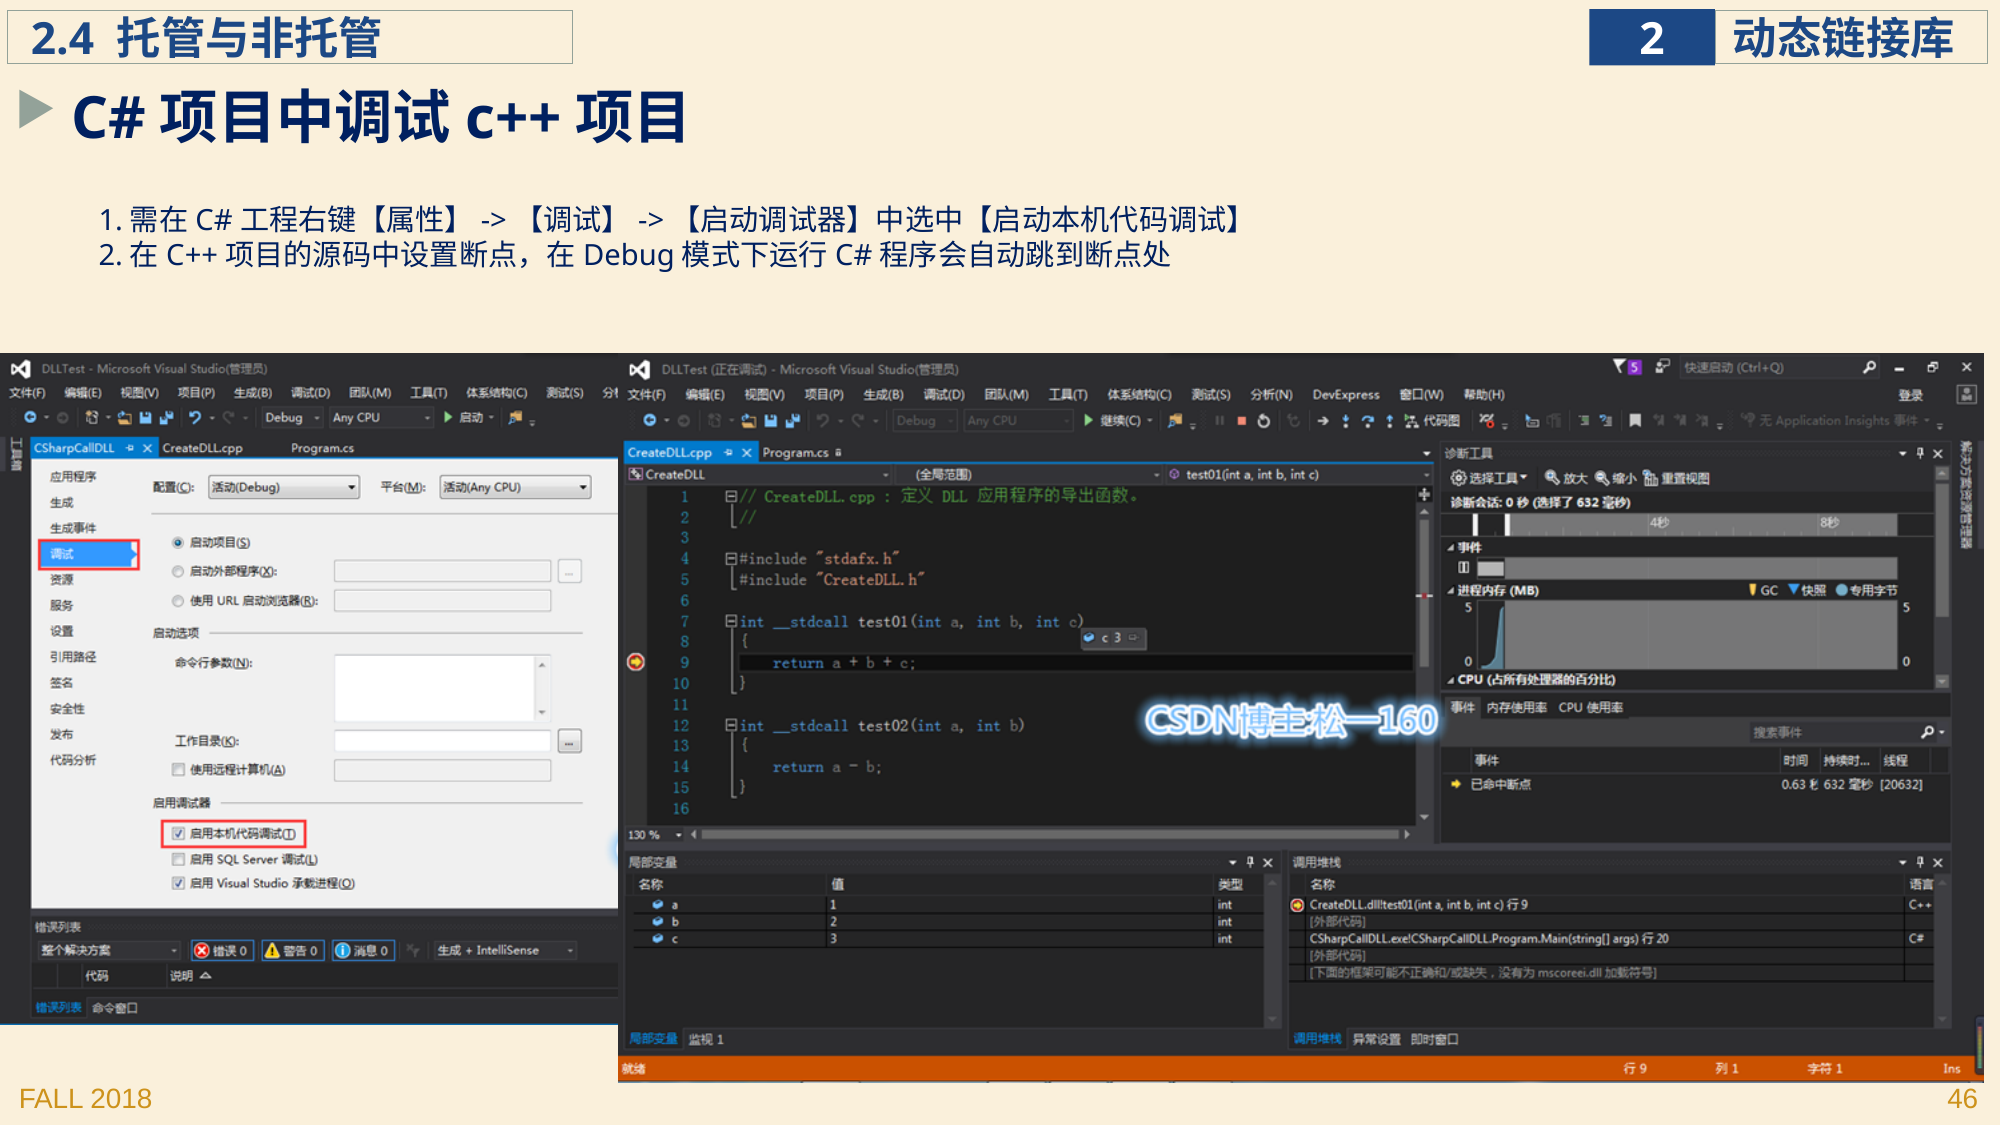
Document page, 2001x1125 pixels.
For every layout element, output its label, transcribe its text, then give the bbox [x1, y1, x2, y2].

text_box 1.需在C#工程右键【属性】->【调试】->【启动调试器】中选中【启动本机代码调试】 2.在C++项目的源码中设置断点，在Debug模式下运行C#程序会自动跳到断点处 [83, 194, 1272, 279]
text_box C#项目中调试c++项目 [0, 72, 827, 180]
list [0, 184, 1381, 351]
picture [0, 353, 1984, 1083]
